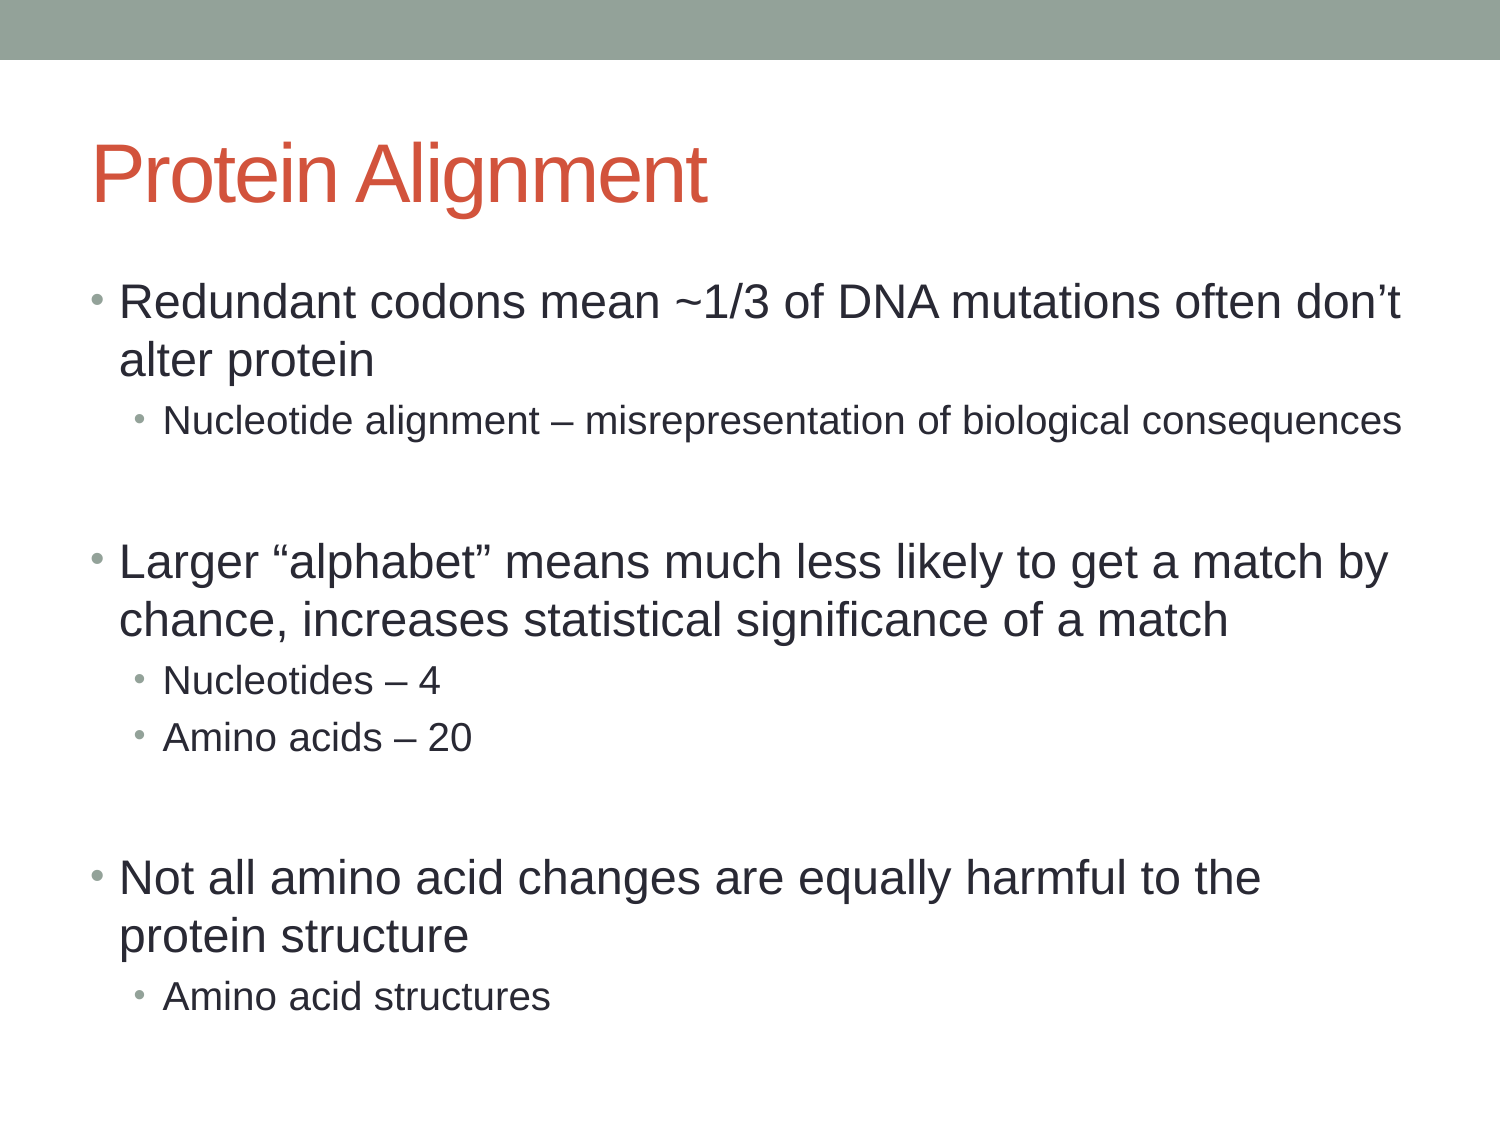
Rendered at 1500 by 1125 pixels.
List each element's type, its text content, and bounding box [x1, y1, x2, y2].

list Redundant codons mean ~1/3 of DNA mutations often don’t alter protein Nucleotide alignment – misrepresentation of biological consequences Larger “alphabet” means much less likely to get a match by chance, increases statistical significance of a match Nucleotides – 4 Amino acids – 20 Not all amino acid changes are equally harmful to the protein structure Amino acid structures [75, 262, 1425, 1063]
title Protein Alignment [75, 87, 1425, 250]
